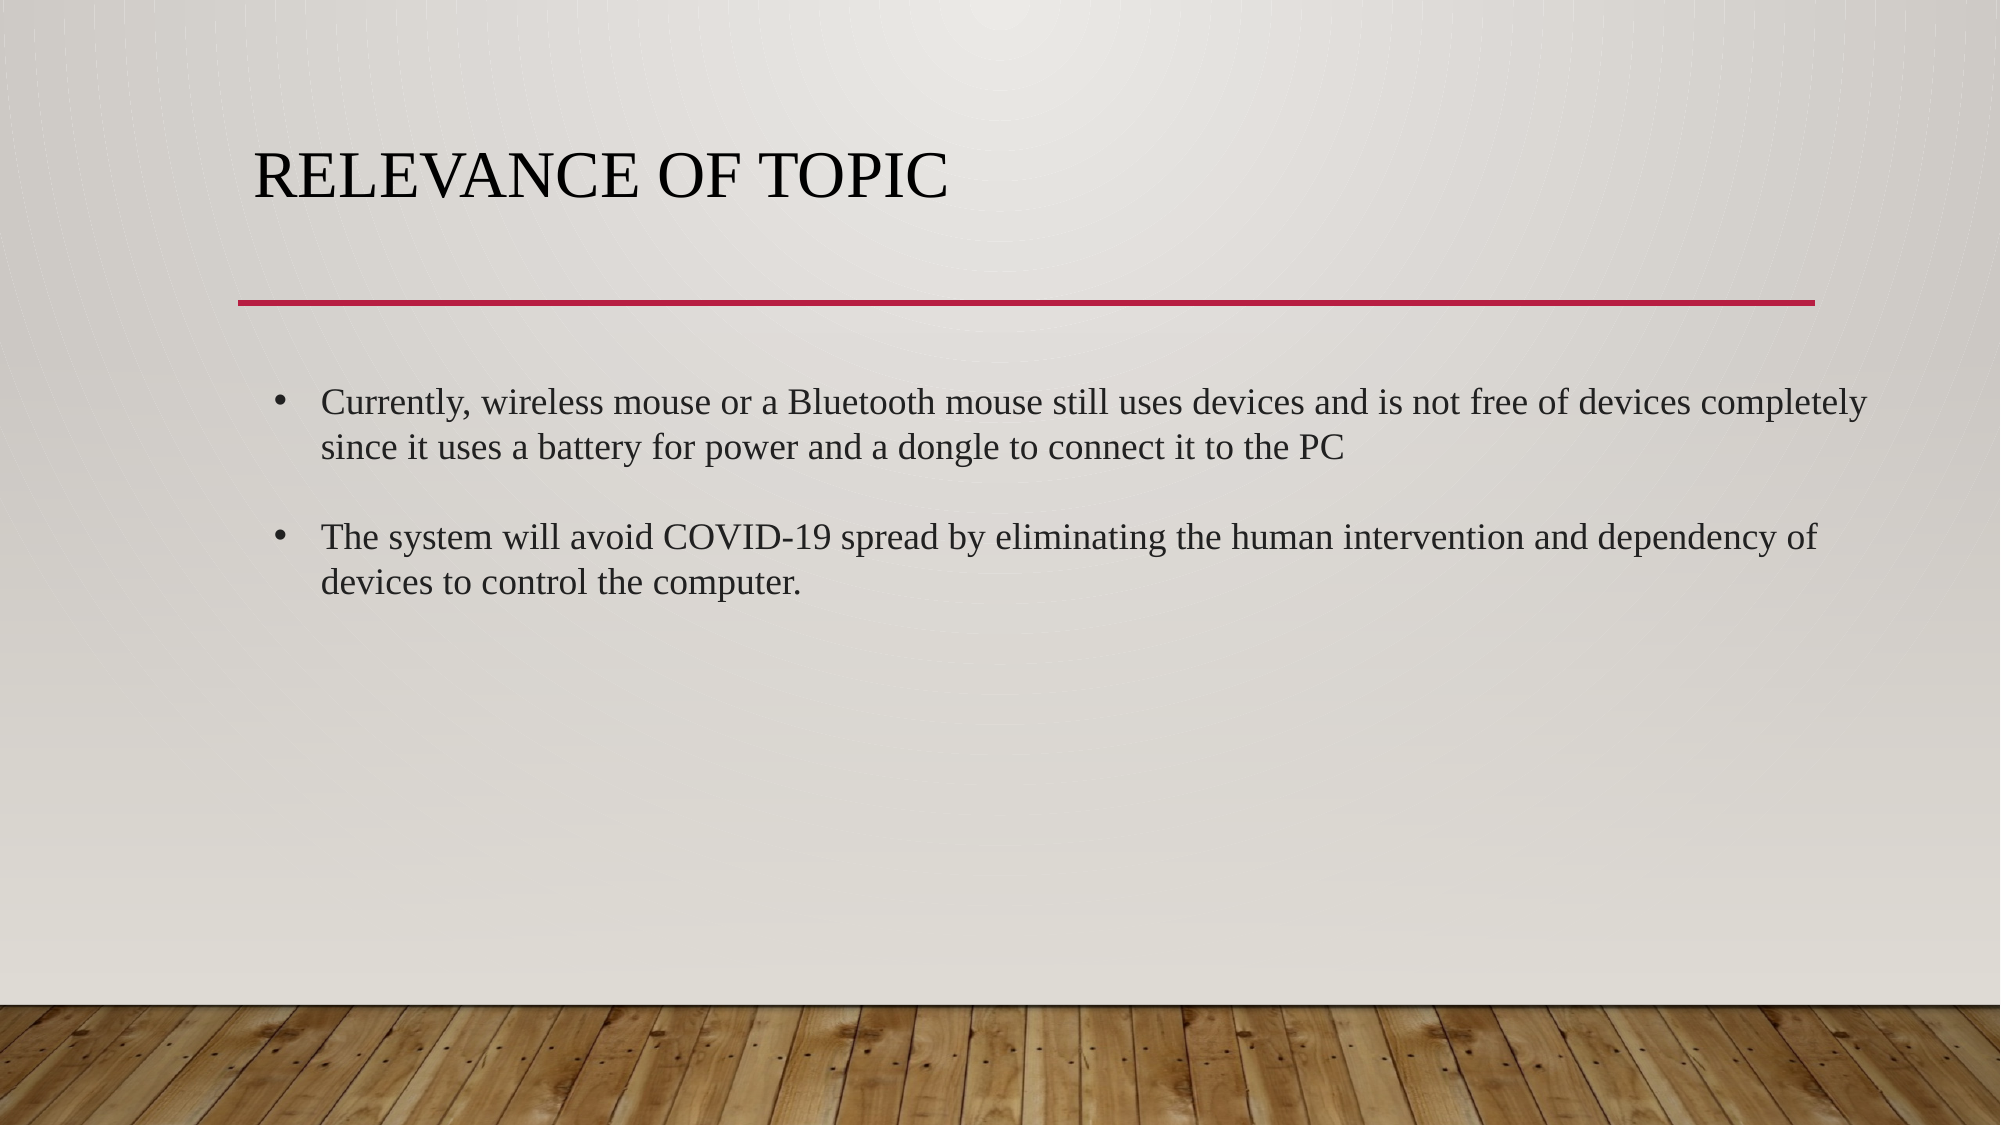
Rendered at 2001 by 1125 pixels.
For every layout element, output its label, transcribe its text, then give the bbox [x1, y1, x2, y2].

text_box Currently, wireless mouse or a Bluetooth mouse still uses devices and is not free of devices completely since it uses a battery for power and a dongle to connect it to the PC The system will avoid COVID-19 spread by eliminating the human intervention and dependency of devices to control the computer. [259, 369, 1933, 610]
picture [0, 1005, 2000, 1125]
title Relevance of topic [238, 131, 1814, 305]
